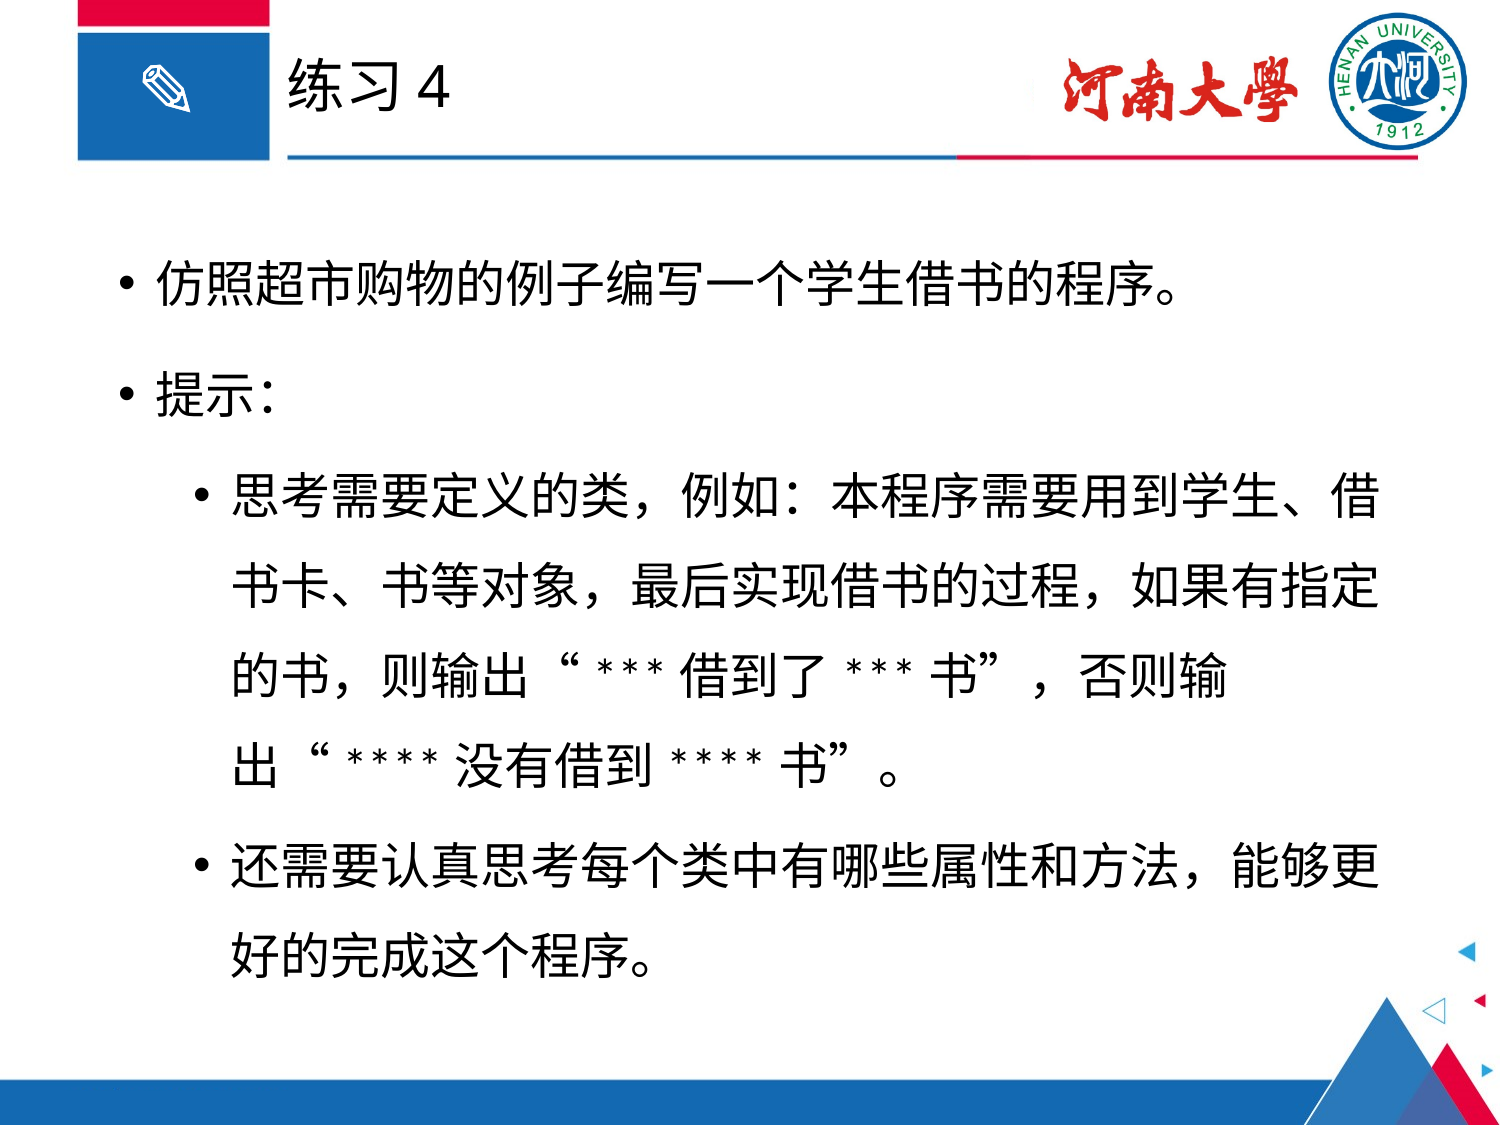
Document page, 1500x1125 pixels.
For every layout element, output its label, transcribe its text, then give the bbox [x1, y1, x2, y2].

list 仿照超市购物的例子编写一个学生借书的程序。 提示： 思考需要定义的类，例如：本程序需要用到学生、借书卡、书等对象，最后实现借书的过程，如果有指定的书，则输出“***借到了***书”，否则输出“****没有借到****书”。 还需要认真思考每个类中有哪些属性和方法，能够更好的完成这个程序。 [103, 215, 1397, 997]
picture [0, 0, 1500, 1125]
title 练习4 [271, 25, 1046, 153]
